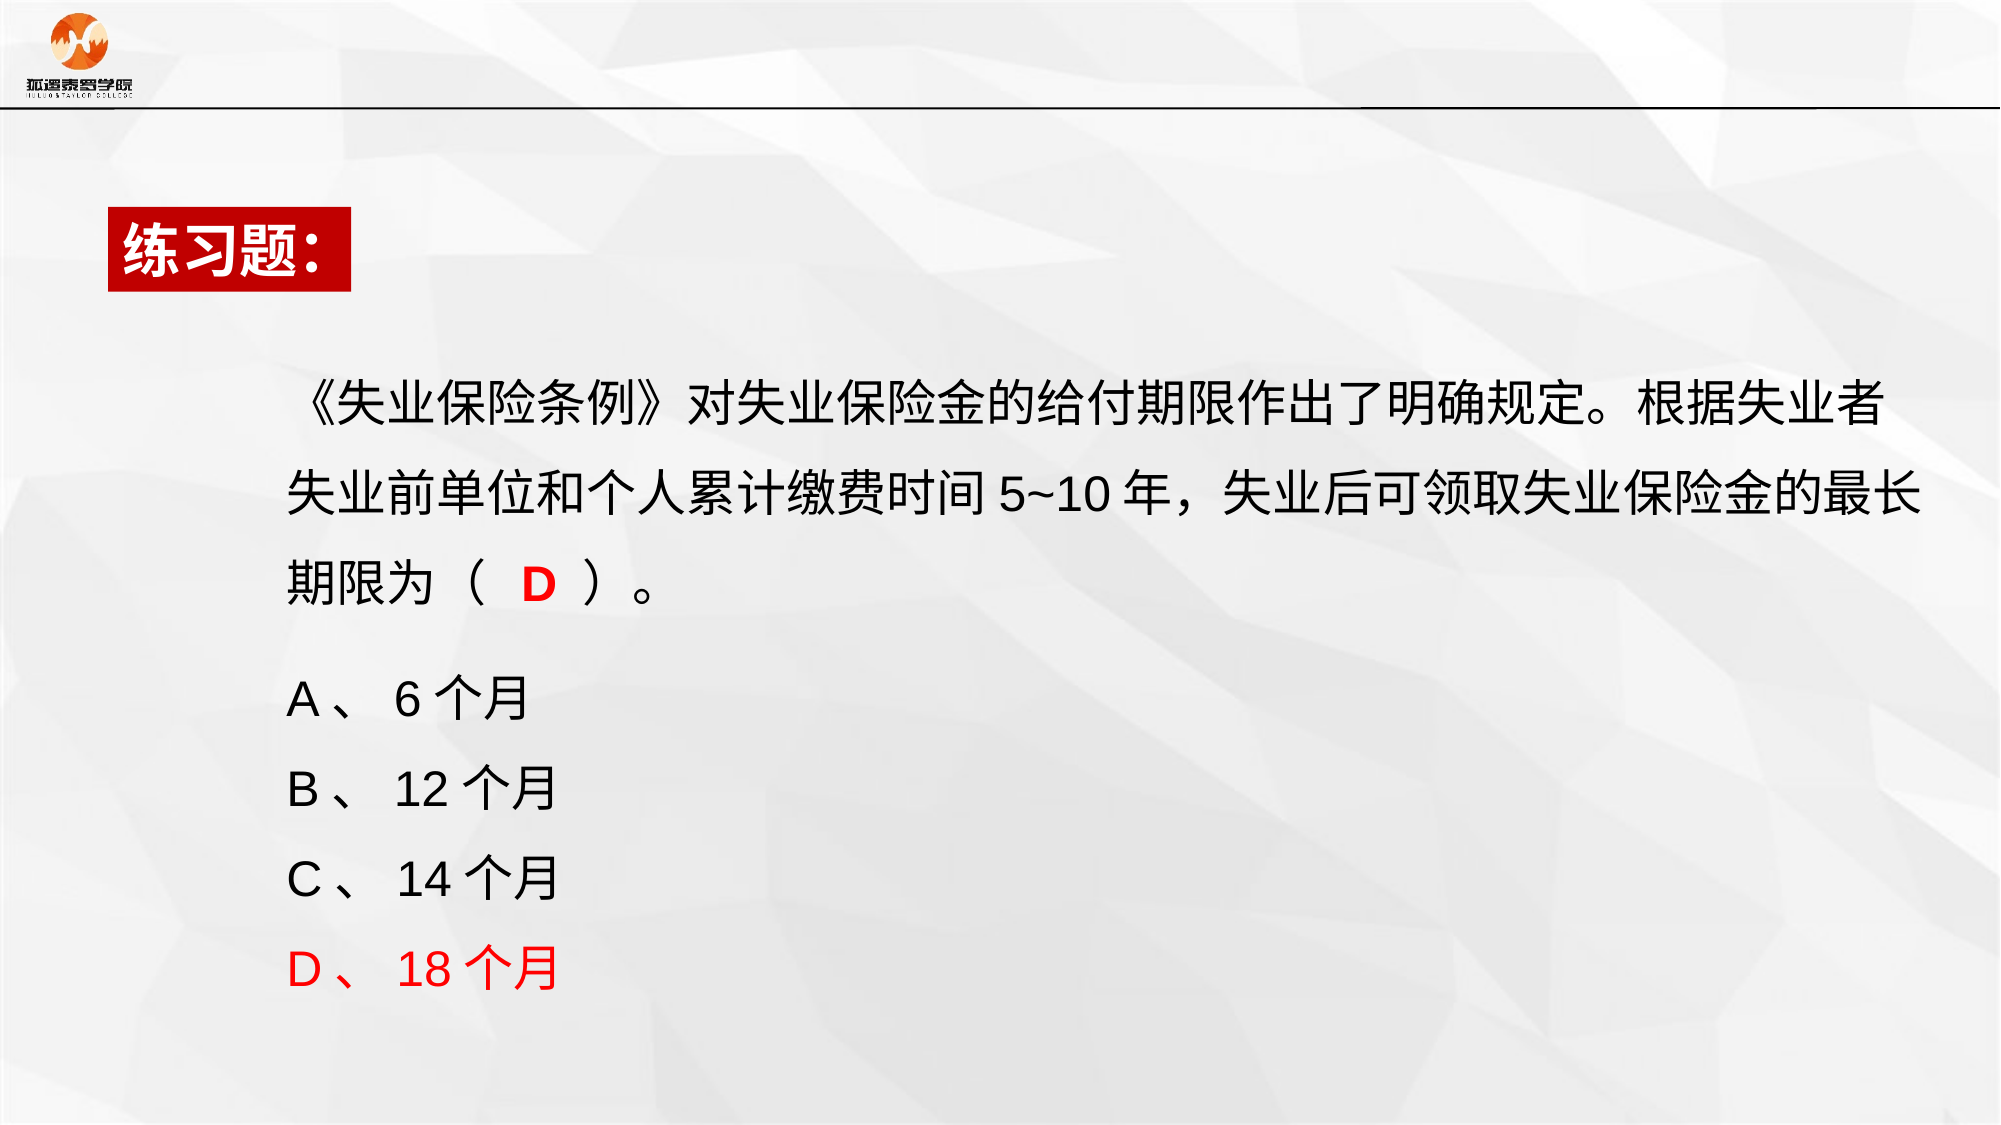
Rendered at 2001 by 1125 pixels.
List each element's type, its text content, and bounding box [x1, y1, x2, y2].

text_box 练习题： [108, 206, 352, 292]
picture [4, 0, 154, 111]
subtitle 《失业保险条例》对失业保险金的给付期限作出了明确规定。根据失业者失业前单位和个人累计缴费时间5~10年，失业后可领取失业保险金的最长期限为（ D ）。 A、6个月 B、12个月 C、14个月 D、18个月 [271, 347, 1943, 992]
